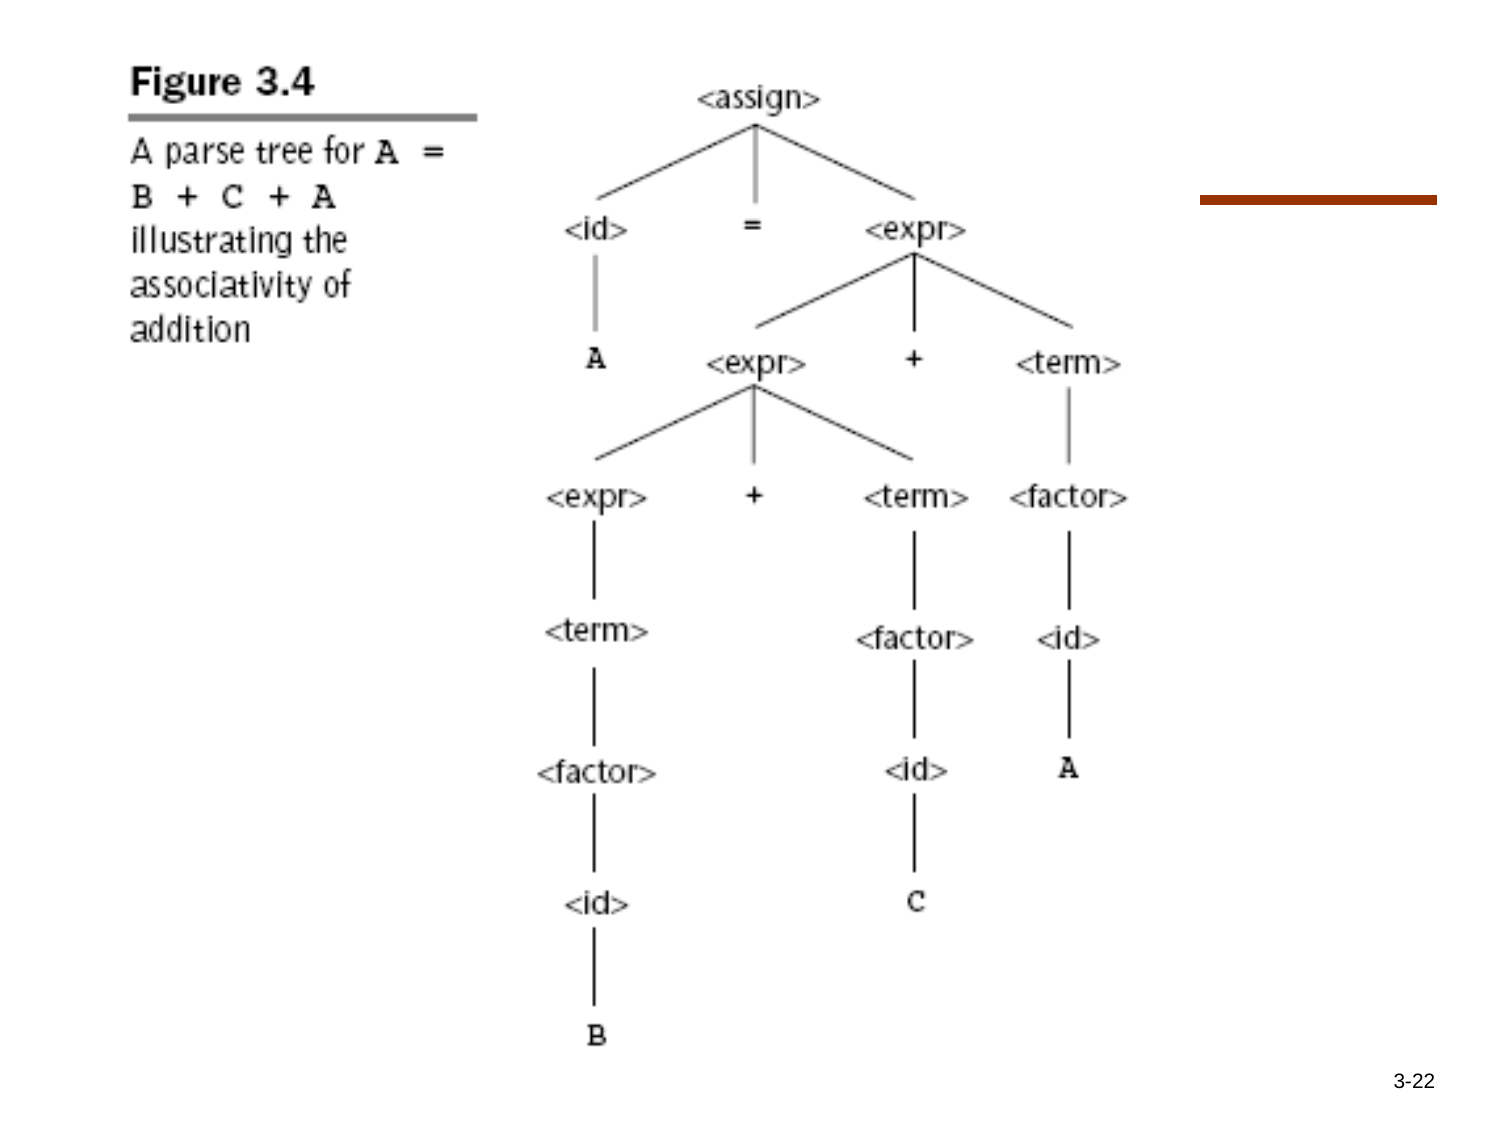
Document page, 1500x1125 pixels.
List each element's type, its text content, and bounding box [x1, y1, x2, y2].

text_box 3-‹#› [1203, 1024, 1450, 1100]
picture [87, 41, 1201, 1125]
